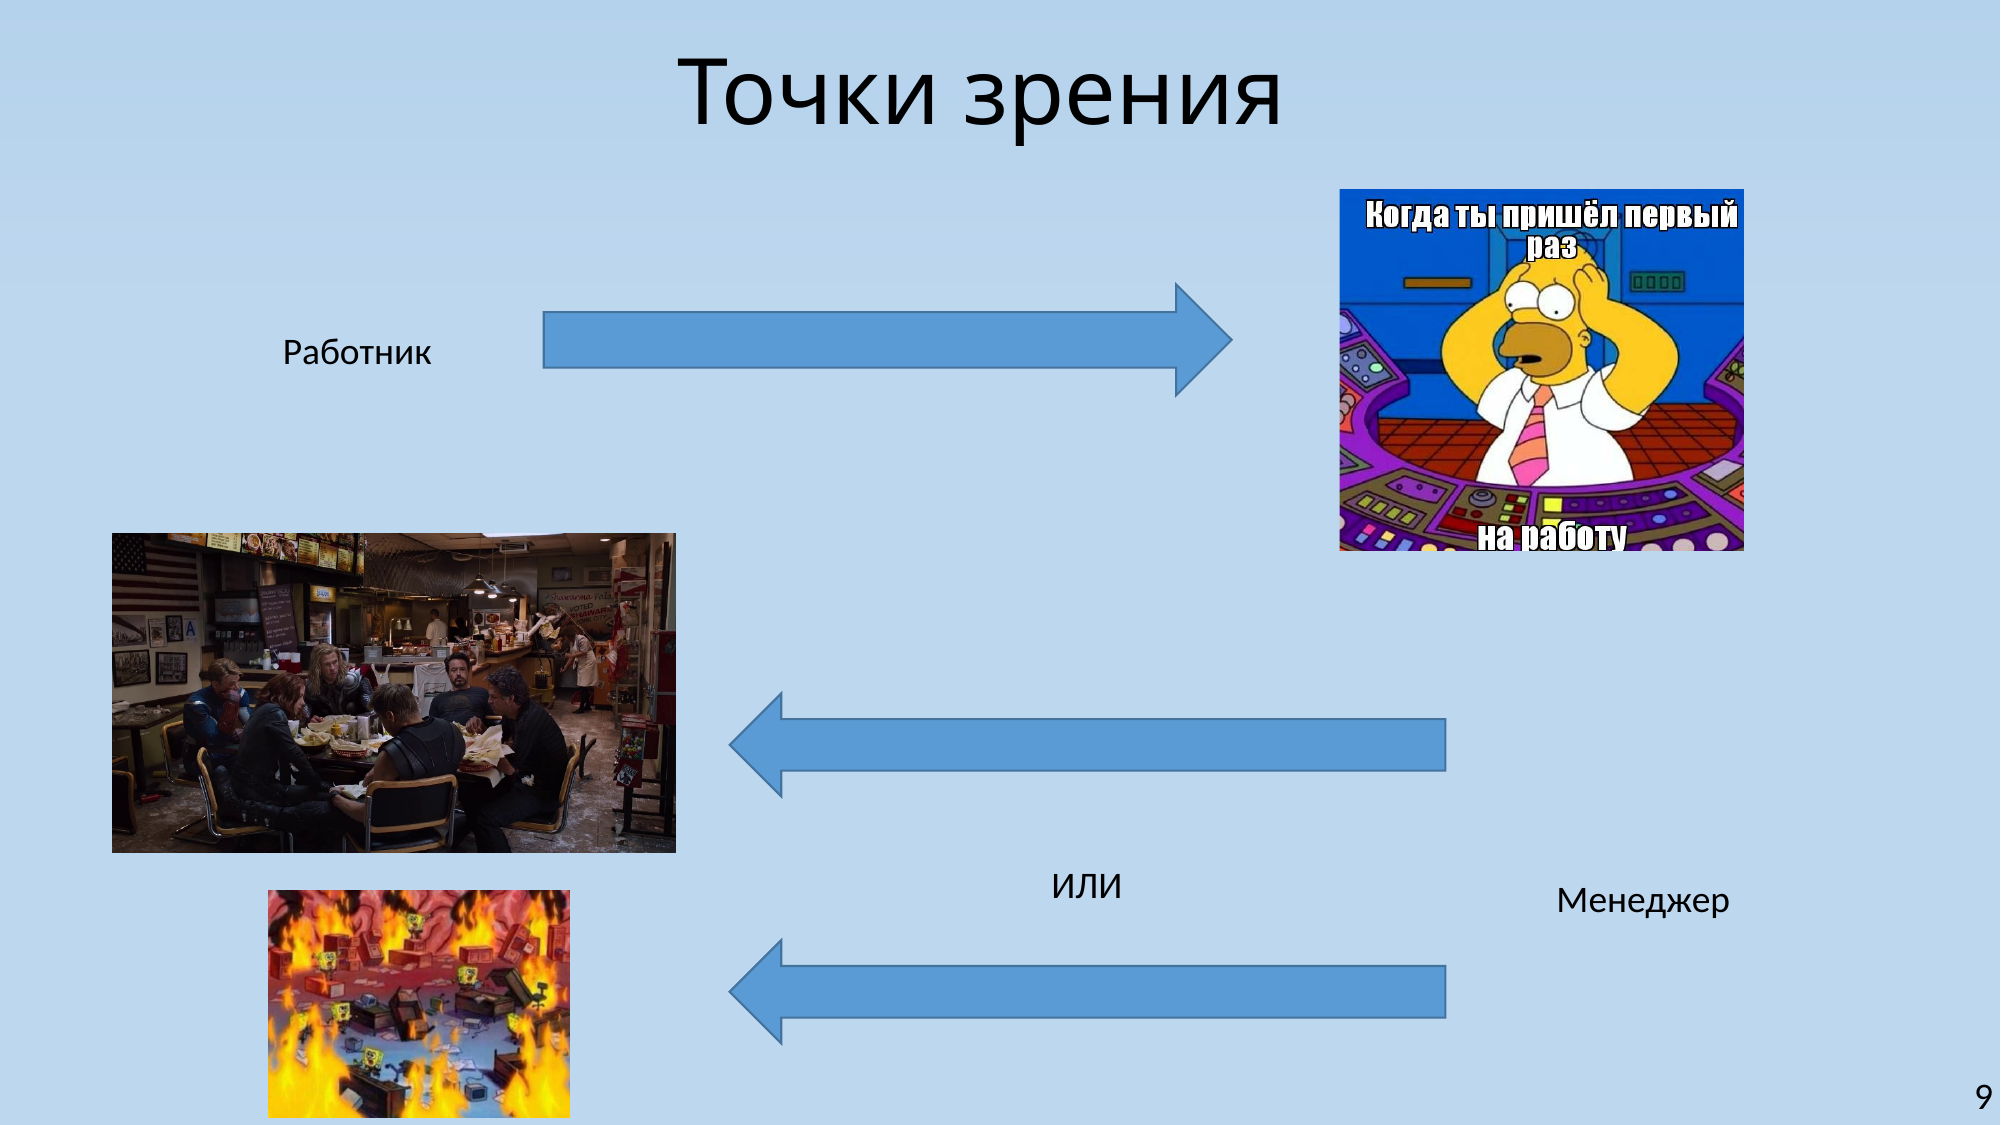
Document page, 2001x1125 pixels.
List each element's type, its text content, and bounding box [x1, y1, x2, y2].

text_box 9 [1959, 1064, 2000, 1125]
text_box ИЛИ [1036, 853, 1139, 914]
text_box [542, 281, 1234, 398]
text_box [728, 937, 1447, 1046]
picture [112, 533, 676, 853]
text_box [728, 690, 1447, 799]
text_box Менеджер [1541, 867, 1849, 928]
text_box Работник [268, 319, 520, 380]
title Точки зрения [662, 0, 1320, 190]
picture [268, 890, 570, 1118]
picture [1339, 189, 1744, 551]
